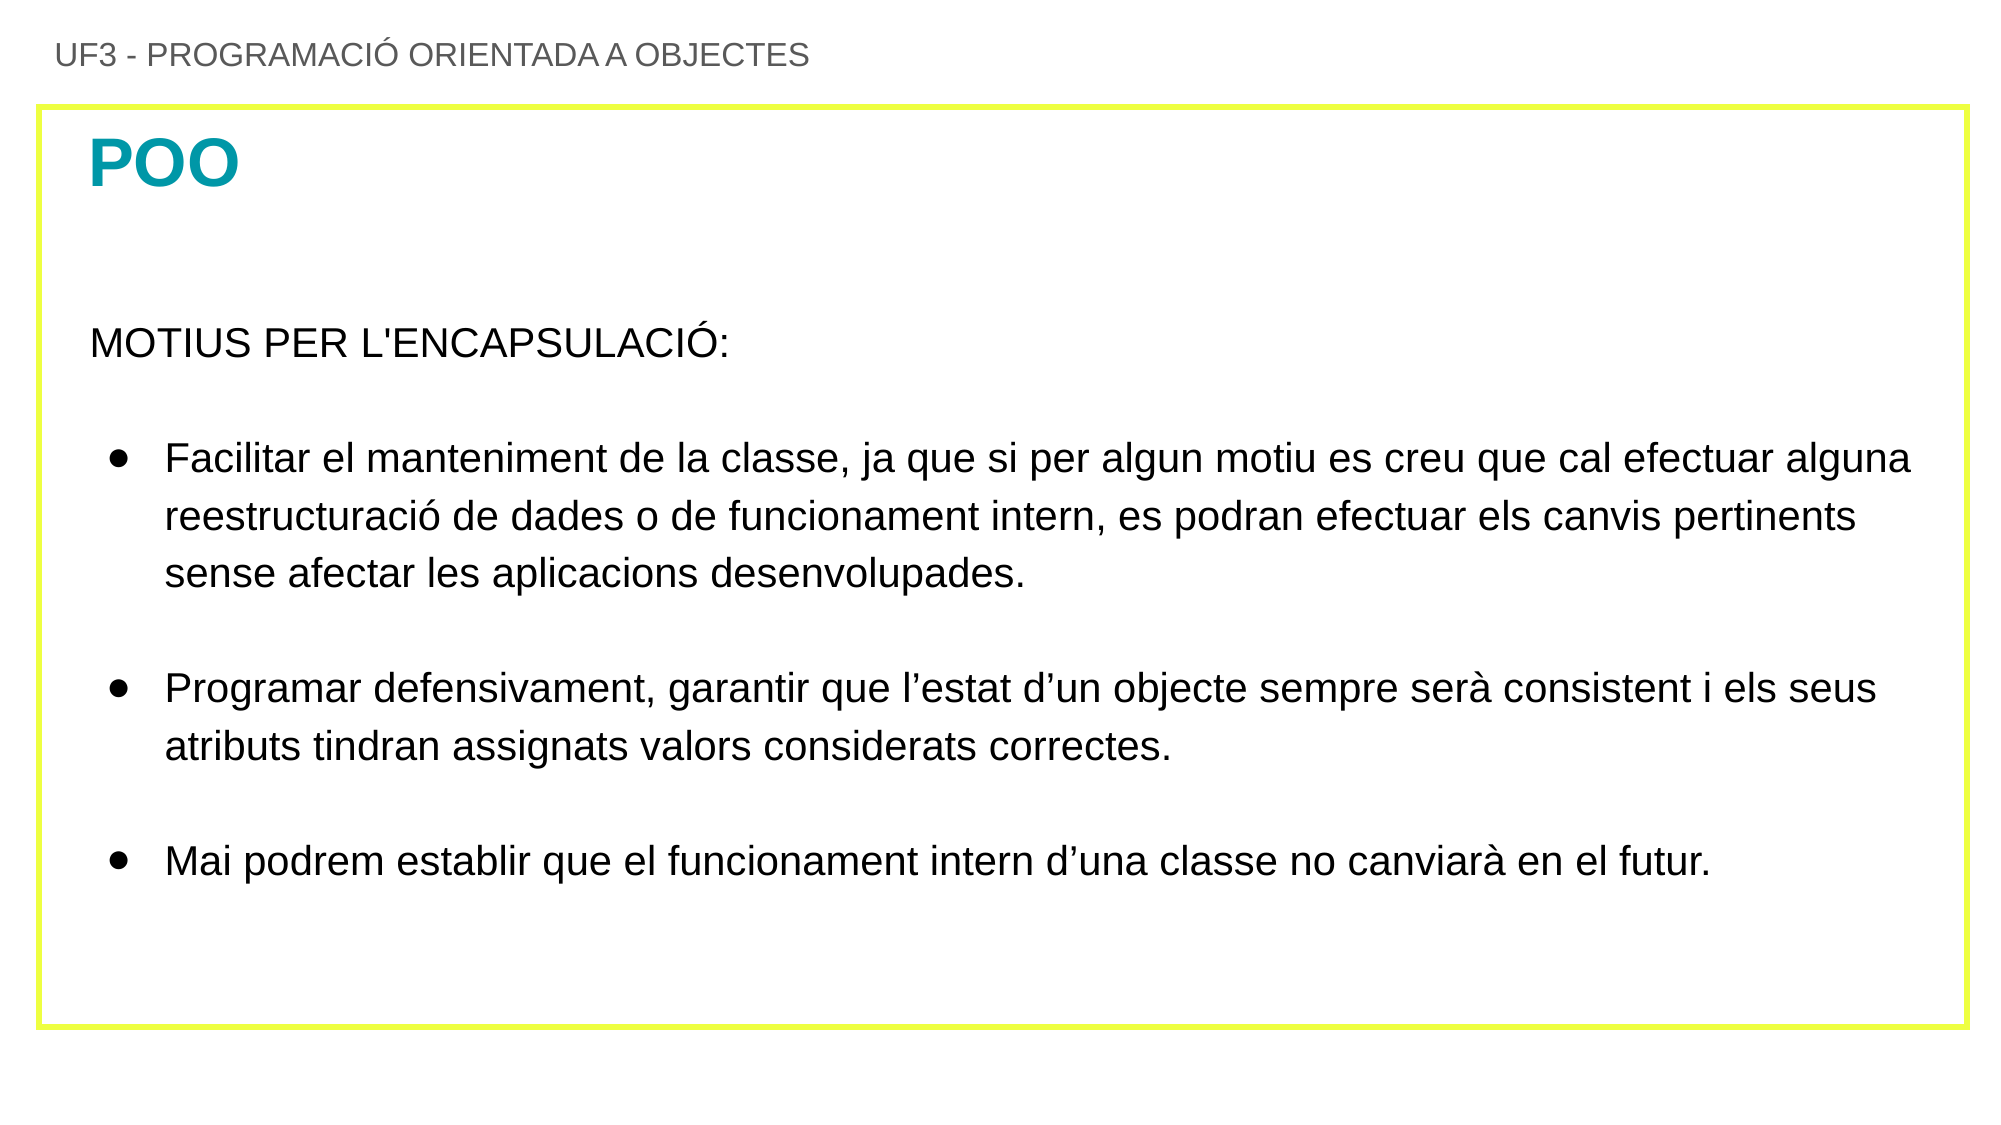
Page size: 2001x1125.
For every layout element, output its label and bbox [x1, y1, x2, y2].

text_box [0, 0, 2000, 1125]
